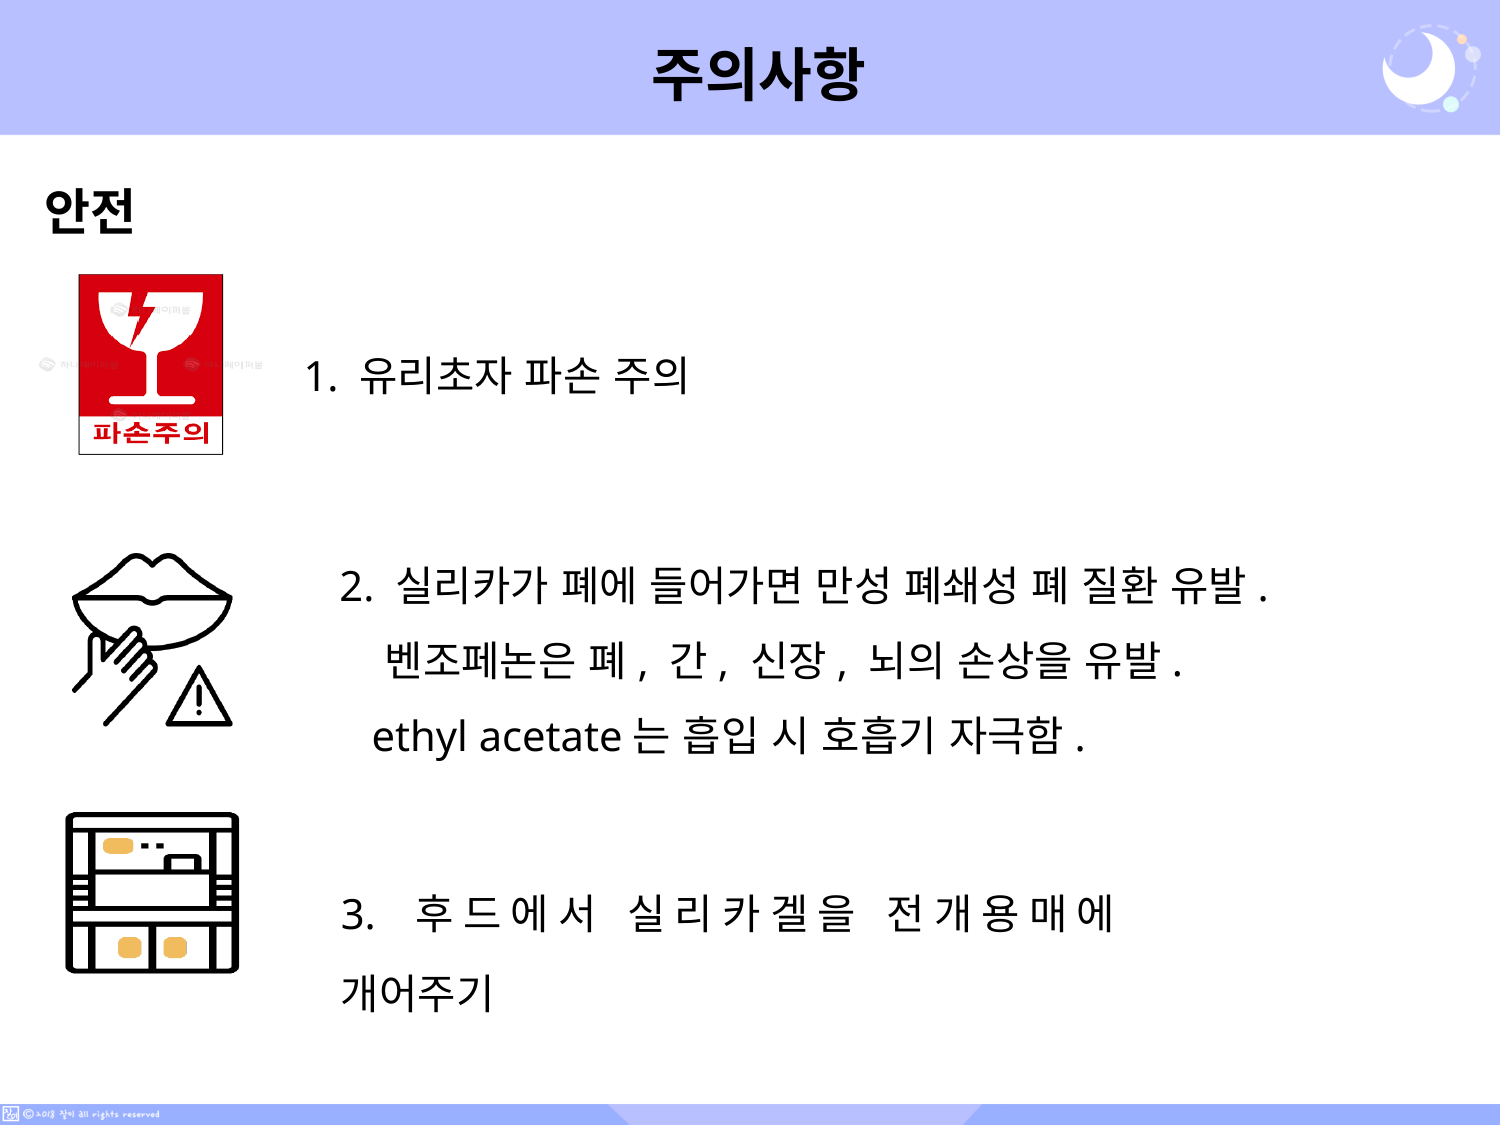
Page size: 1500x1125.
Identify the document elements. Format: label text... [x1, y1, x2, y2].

text_box 1. 유리초자 파손 주의 [288, 312, 1482, 408]
text_box 2. 실리카가 폐에 들어가면 만성 폐쇄성 폐 질환 유발. 벤조페논은 폐, 간, 신장, 뇌의 손상을 유발. ethyl acetate는 흡입 시 호흡기 자극함. [324, 527, 1284, 767]
text_box 안전 [29, 172, 278, 248]
picture [0, 0, 1500, 1125]
text_box 3. 후드에서 실리카겔을 전개용매에 개어주기 [326, 850, 1131, 946]
text_box 주의사항 [636, 30, 881, 116]
